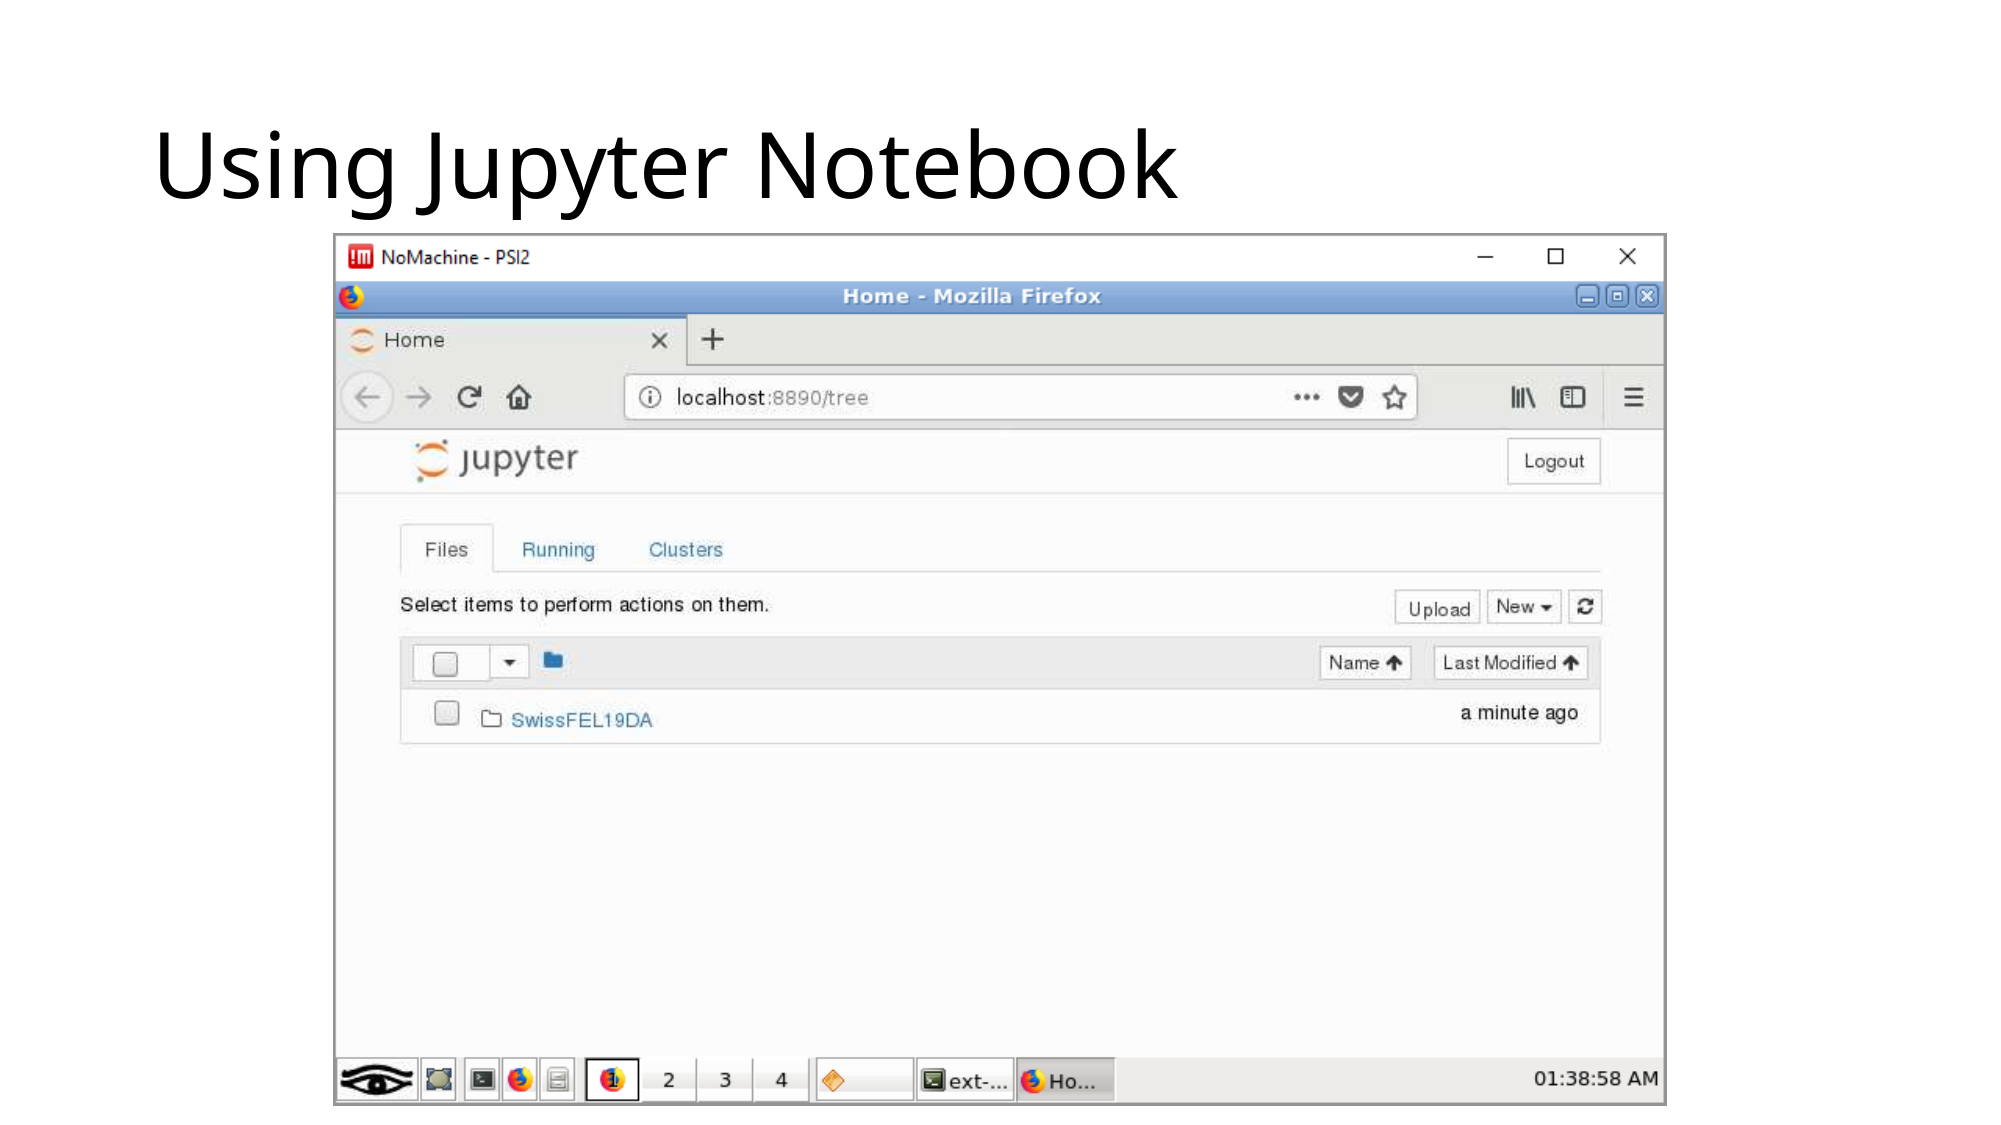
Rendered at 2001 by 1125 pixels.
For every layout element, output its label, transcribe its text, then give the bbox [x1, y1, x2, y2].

title Using Jupyter Notebook [137, 59, 1863, 278]
picture [333, 233, 1667, 1106]
